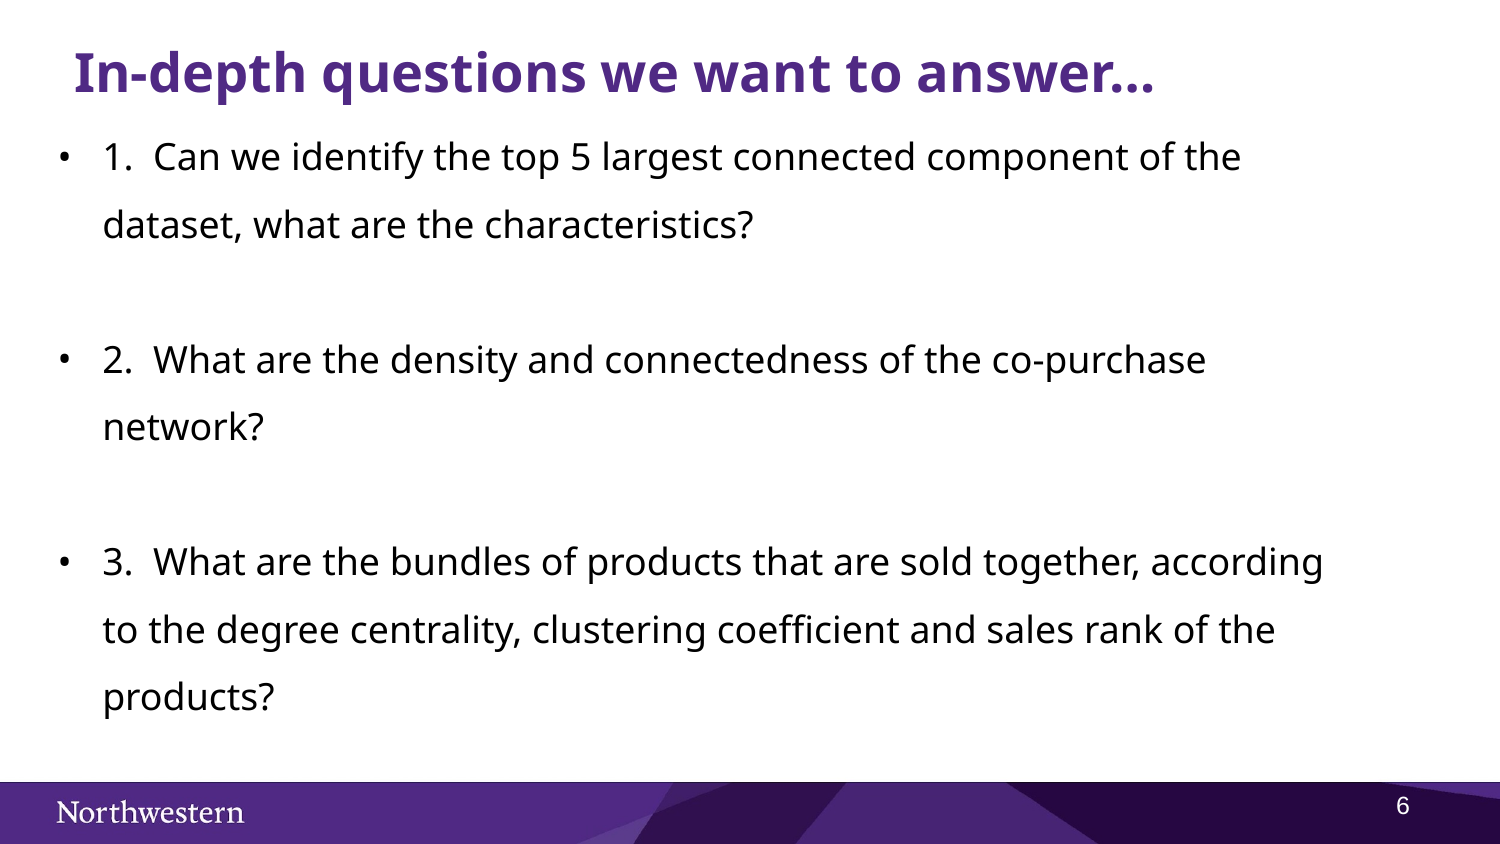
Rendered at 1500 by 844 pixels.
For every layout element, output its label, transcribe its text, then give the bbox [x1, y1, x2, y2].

text_box 1. Can we identify the top 5 largest connected component of the dataset, what are the characteristics? 2. What are the density and connectedness of the co-purchase network? 3. What are the bundles of products that are sold together, according to the degree centrality, clustering coefficient and sales rank of the products? [40, 55, 1349, 844]
title In-depth questions we want to answer… [59, 43, 1287, 55]
picture [0, 0, 1500, 844]
slide_number 5 [1074, 782, 1425, 827]
